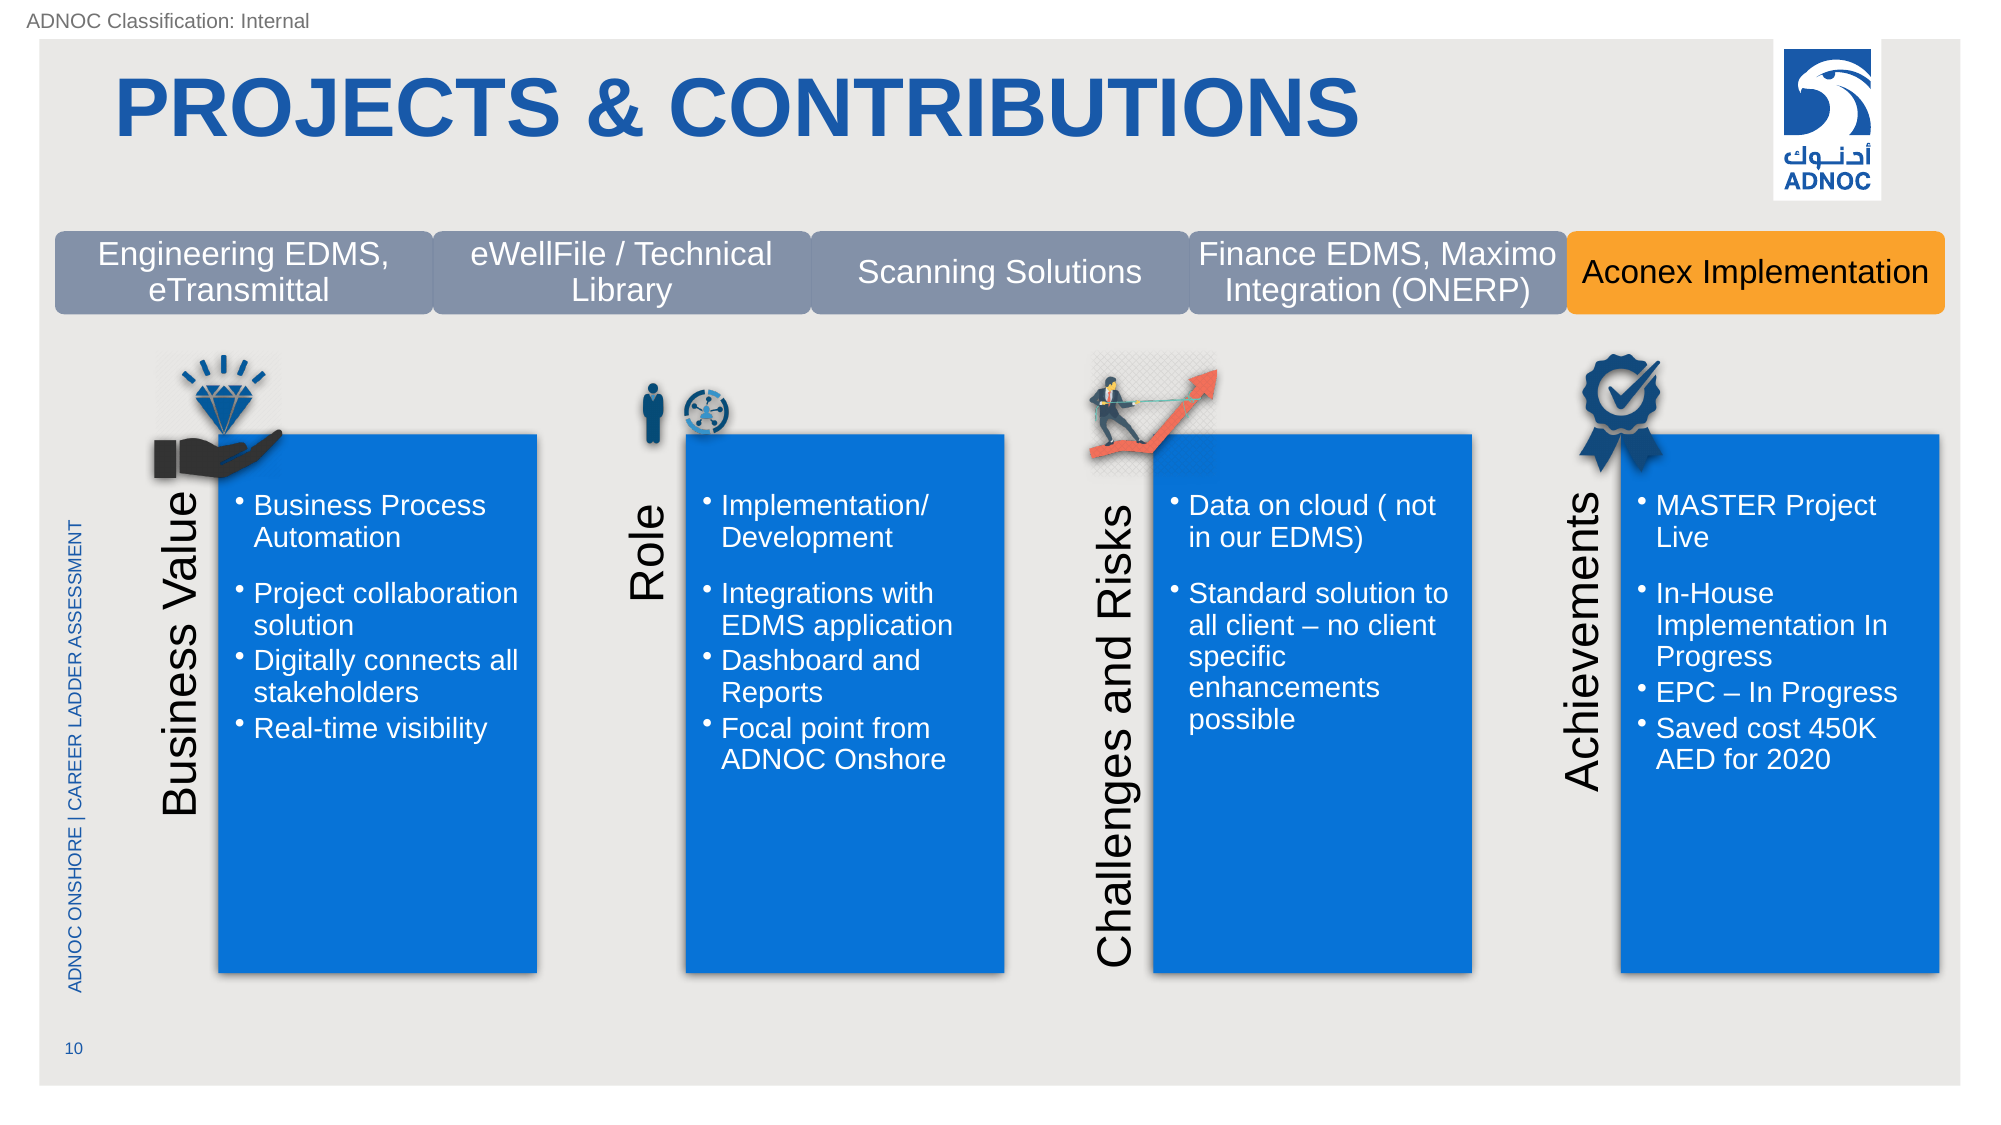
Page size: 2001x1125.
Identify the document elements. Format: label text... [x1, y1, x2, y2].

text_box Aconex Implementation [1566, 231, 1945, 315]
text_box Engineering EDMS, eTransmittal [55, 231, 433, 315]
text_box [144, 316, 1950, 1007]
title PROJECTS & CONTRIBUTIONS [114, 72, 1739, 173]
footer Adnoc Onshore | Career Ladder Assessment [44, 509, 104, 995]
text_box eWellFile / Technical Library [432, 231, 811, 315]
text_box Scanning Solutions [811, 231, 1189, 315]
text_box Finance EDMS, Maximo Integration (ONERP) [1189, 231, 1567, 315]
slide_number 10 [44, 1037, 104, 1068]
